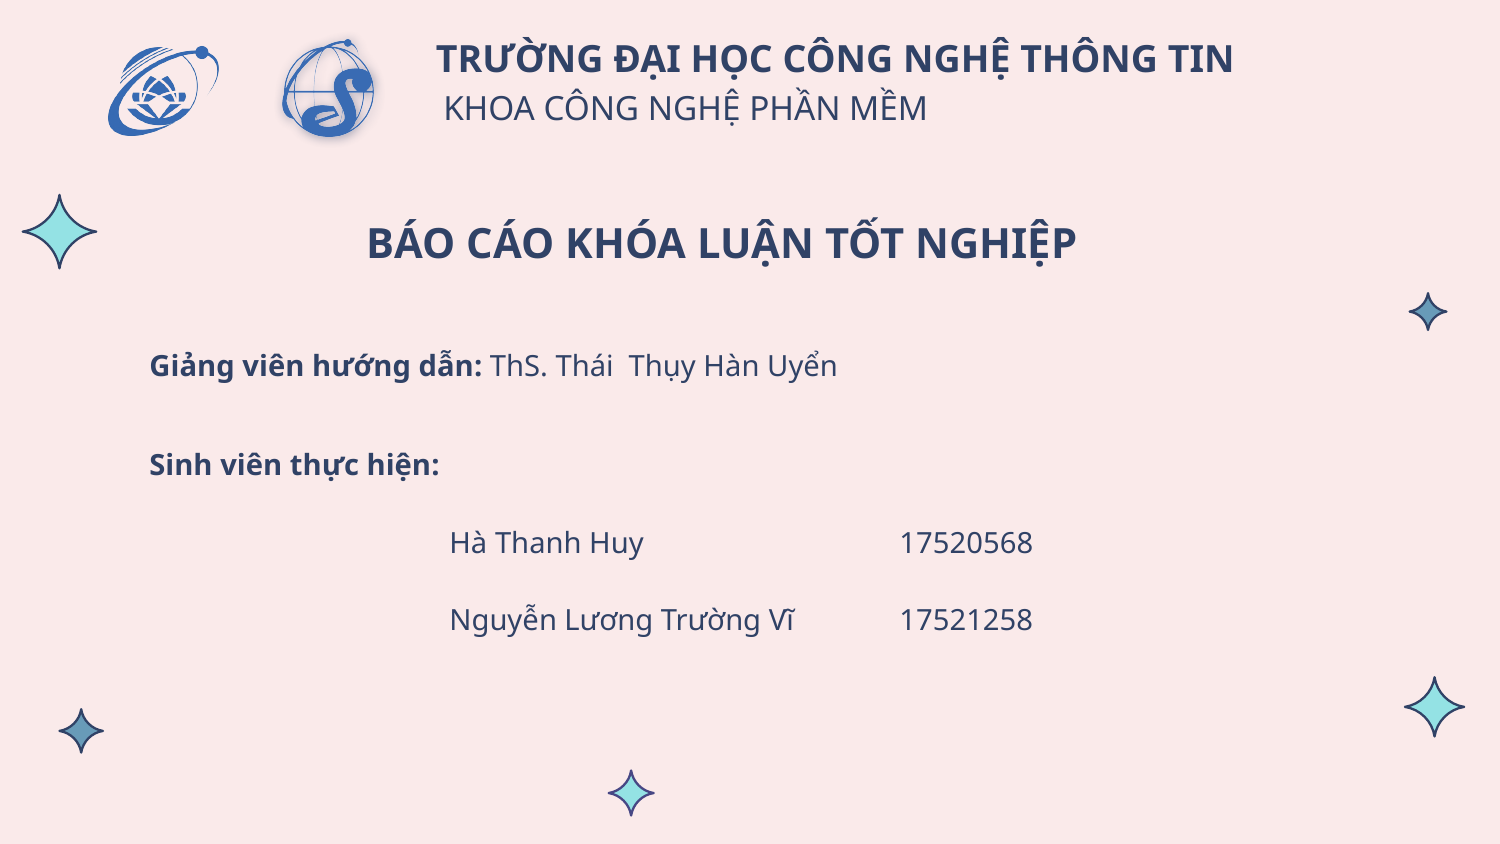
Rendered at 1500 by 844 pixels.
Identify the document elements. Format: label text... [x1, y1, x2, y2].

text_box Sinh viên thực hiện: Hà Thanh Huy 17520568 Nguyễn Lương Trường Vĩ 17521258 [134, 421, 1081, 644]
picture [282, 39, 374, 137]
text_box BÁO CÁO KHÓA LUẬN TỐT NGHIỆP [295, 215, 1149, 277]
text_box Giảng viên hướng dẫn: ThS. Thái Thụy Hàn Uyển [134, 339, 915, 390]
picture [107, 45, 220, 139]
text_box KHOA CÔNG NGHỆ PHẦN MỀM [428, 80, 944, 135]
text_box TRƯỜNG ĐẠI HỌC CÔNG NGHỆ THÔNG TIN [421, 28, 1251, 88]
